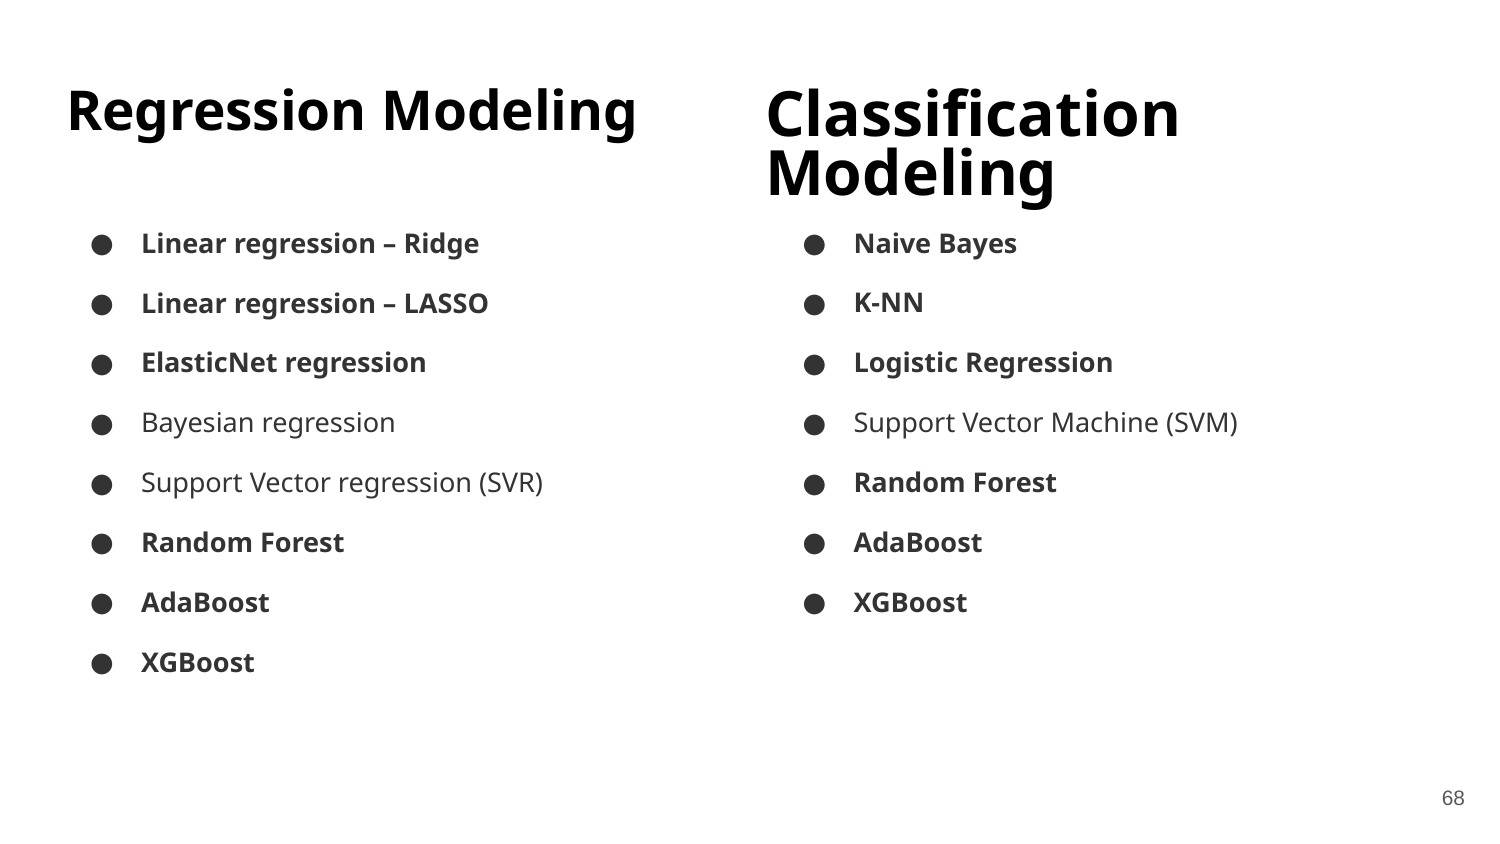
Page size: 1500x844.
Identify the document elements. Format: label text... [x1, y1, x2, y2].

text_box Regression Modeling [51, 72, 698, 167]
text_box Classification Modeling [750, 72, 1452, 189]
text_box Linear regression – Ridge Linear regression – LASSO ElasticNet regression Bayesian regression Support Vector regression (SVR) Random Forest AdaBoost XGBoost [51, 204, 618, 693]
slide_number 68 [1389, 764, 1480, 830]
text_box Naive Bayes K-NN Logistic Regression Support Vector Machine (SVM) Random Forest AdaBoost XGBoost [763, 204, 1398, 633]
